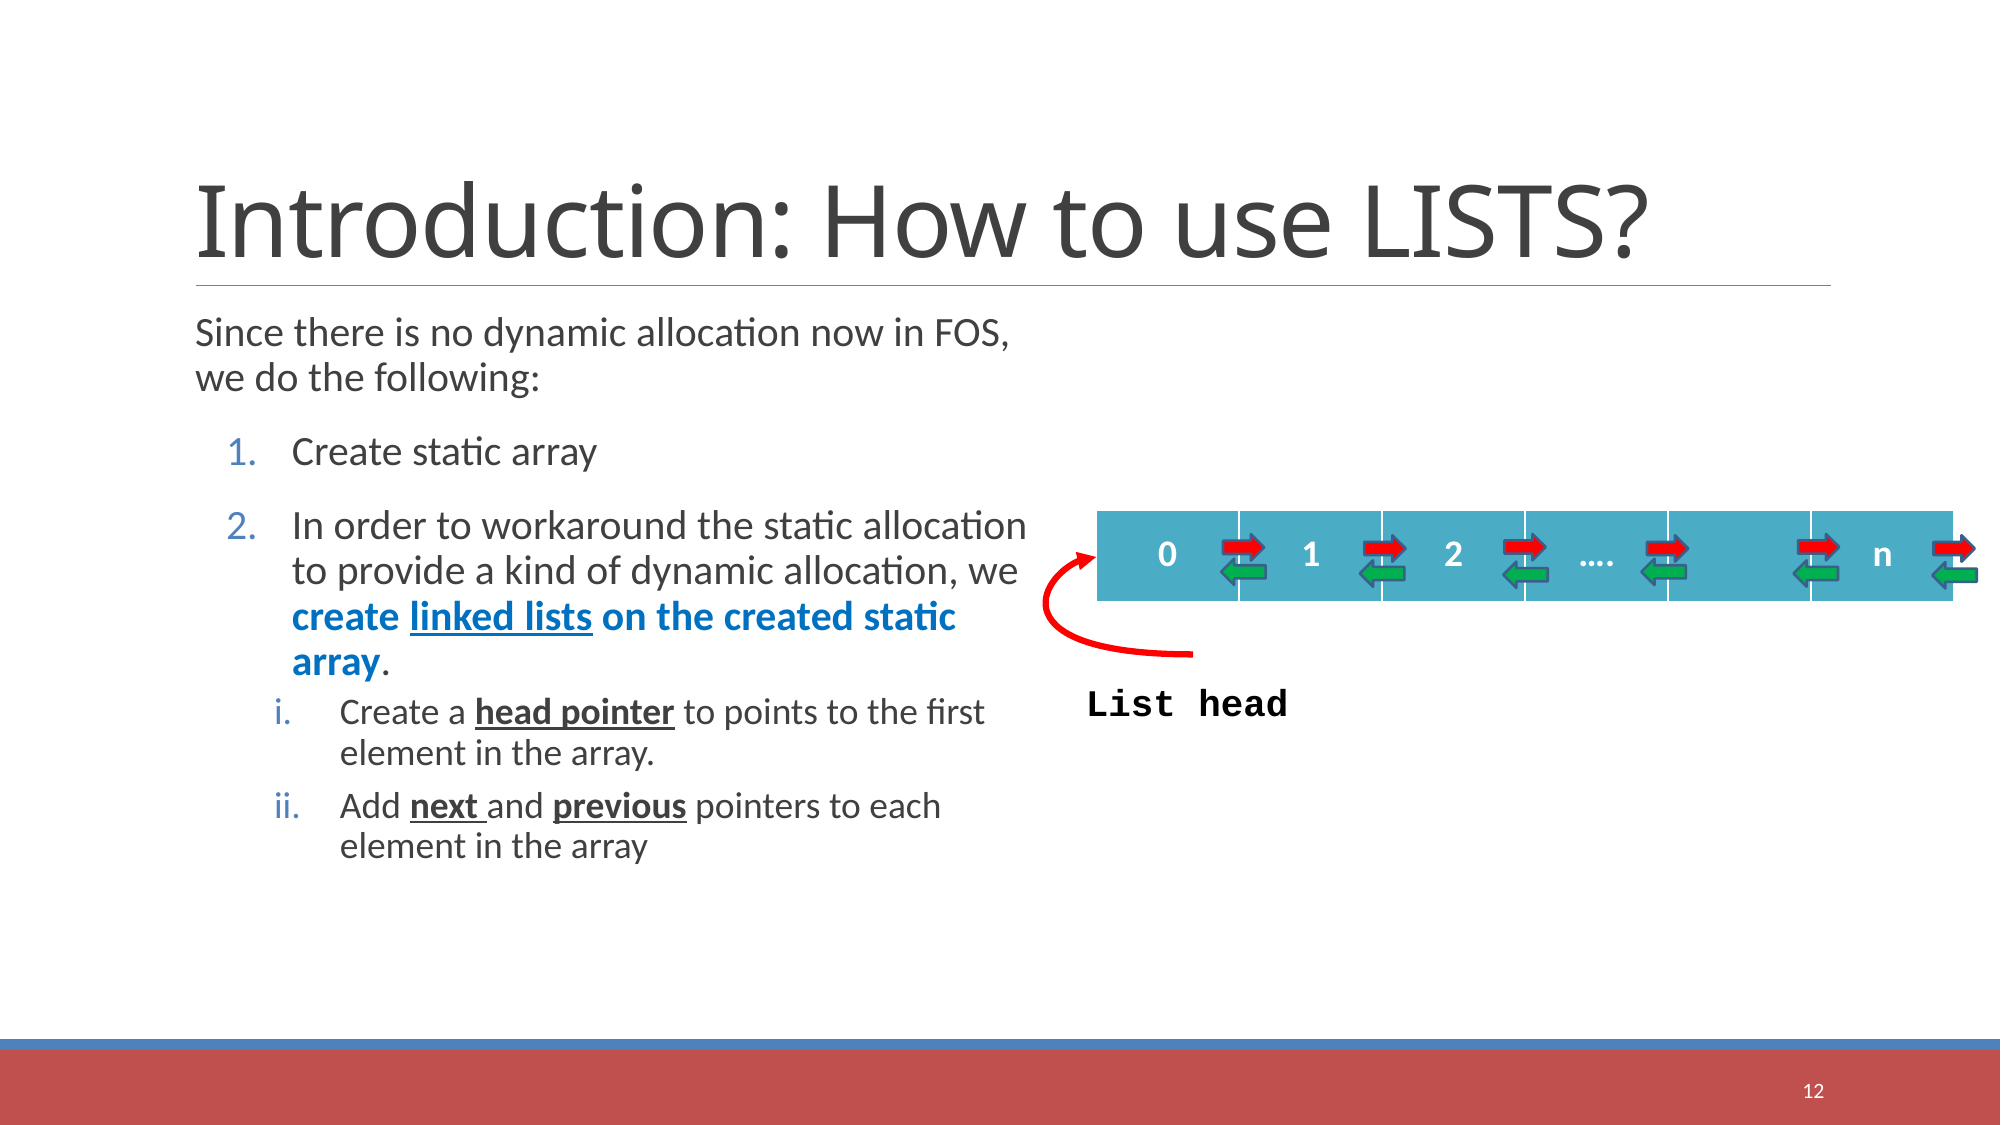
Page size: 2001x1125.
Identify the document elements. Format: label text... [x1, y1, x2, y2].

text_box [1220, 557, 1267, 587]
table_header …. [1526, 511, 1667, 601]
text_box [1792, 559, 1840, 588]
table_header 1 [1240, 511, 1381, 601]
text_box List head [1069, 671, 1327, 732]
text_box [1932, 534, 1976, 563]
table_header n [1812, 511, 1953, 601]
text_box [1363, 534, 1407, 563]
text_box [1645, 534, 1690, 563]
text_box [1640, 557, 1688, 587]
title Introduction: How to use LISTS? [180, 47, 1830, 285]
text_box [1931, 560, 1979, 590]
text_box [1796, 532, 1841, 562]
text_box [1358, 559, 1406, 588]
slide_number 12 [1624, 1059, 1840, 1120]
list Since there is no dynamic allocation now in FOS, we do the following: Create static array In order to workaround the static allocation to provide a kind of dynamic allocation, we create linked lists on the created static array. Create a head pointer to points to the first element in the array. Add next and previous pointers to each element in the array [180, 302, 1054, 1041]
text_box [1503, 532, 1547, 562]
table_header 2 [1383, 511, 1524, 601]
table_header [1669, 511, 1810, 601]
text_box [1502, 560, 1550, 590]
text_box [1095, 556, 1194, 655]
text_box [1221, 533, 1266, 562]
table_header 0 [1097, 511, 1238, 601]
